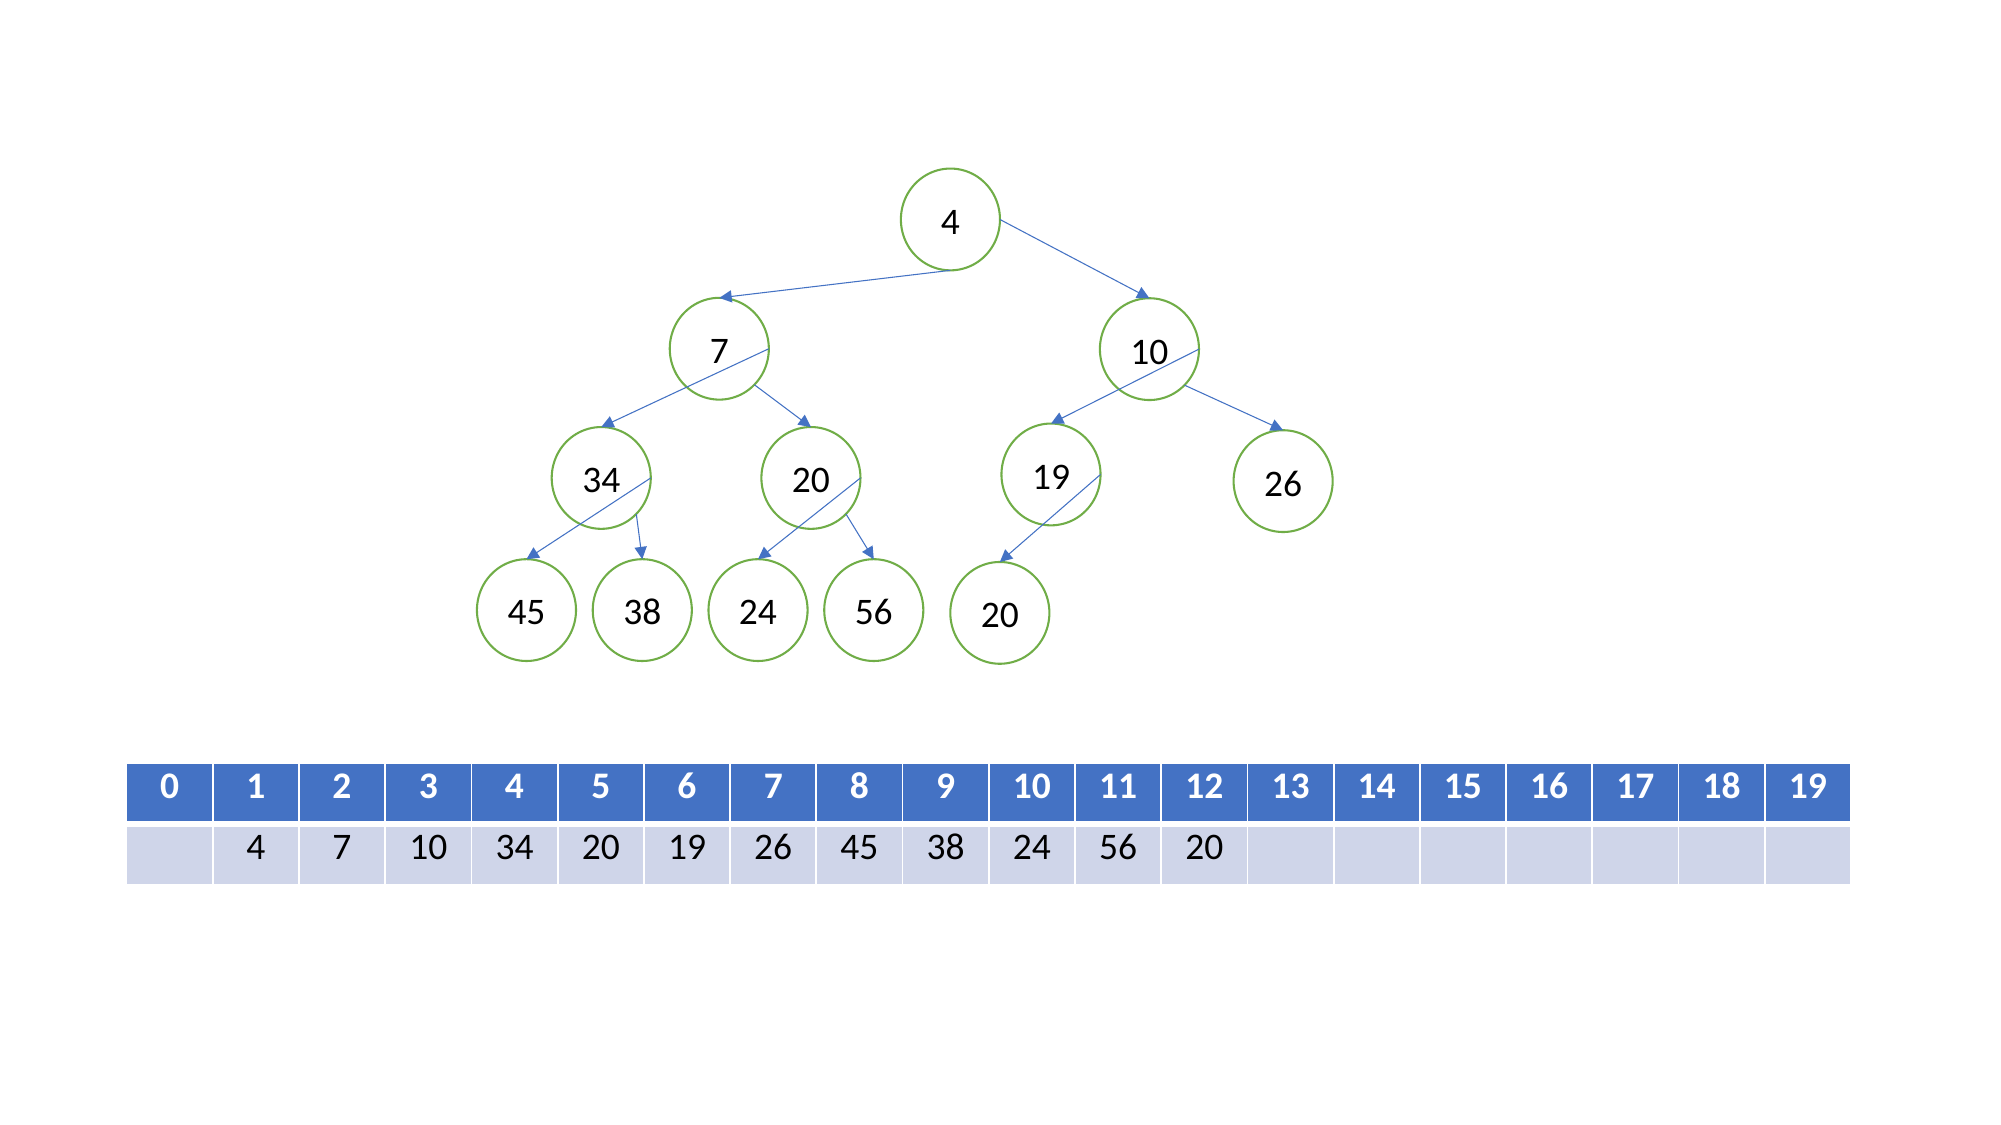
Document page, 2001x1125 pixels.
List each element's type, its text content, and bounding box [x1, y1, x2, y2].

table_header 8 [817, 764, 902, 821]
table_header 19 [1766, 764, 1850, 821]
table_header 1 [214, 764, 298, 821]
table_cell 56 [1076, 827, 1160, 884]
table_header 17 [1593, 764, 1678, 821]
table_cell [1421, 827, 1505, 884]
table_cell 34 [472, 827, 557, 884]
table_cell 20 [1162, 827, 1247, 884]
table_cell 26 [731, 827, 815, 884]
table_header 3 [386, 764, 471, 821]
table_header 2 [300, 764, 384, 821]
table_header 15 [1421, 764, 1505, 821]
table_header 14 [1335, 764, 1419, 821]
table_cell 4 [214, 827, 298, 884]
table_cell [1248, 827, 1333, 884]
table_header 0 [127, 764, 212, 821]
table_header 5 [559, 764, 643, 821]
table_cell [1335, 827, 1419, 884]
table_cell [1507, 827, 1591, 884]
table_cell [1593, 827, 1678, 884]
table_header 10 [990, 764, 1074, 821]
table_cell 7 [300, 827, 384, 884]
table_cell [127, 827, 212, 884]
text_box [476, 168, 1333, 664]
table_header 16 [1507, 764, 1591, 821]
table_cell 10 [386, 827, 471, 884]
table_header 18 [1679, 764, 1764, 821]
table_cell 45 [817, 827, 902, 884]
table_cell 20 [559, 827, 643, 884]
table_header 11 [1076, 764, 1160, 821]
table_cell [1766, 827, 1850, 884]
table_header 6 [645, 764, 729, 821]
table_header 7 [731, 764, 815, 821]
table_header 12 [1162, 764, 1247, 821]
table_cell 19 [645, 827, 729, 884]
table_header 4 [472, 764, 557, 821]
table_header 13 [1248, 764, 1333, 821]
table_cell 38 [903, 827, 988, 884]
table_cell 24 [990, 827, 1074, 884]
table_cell [1679, 827, 1764, 884]
table_header 9 [903, 764, 988, 821]
